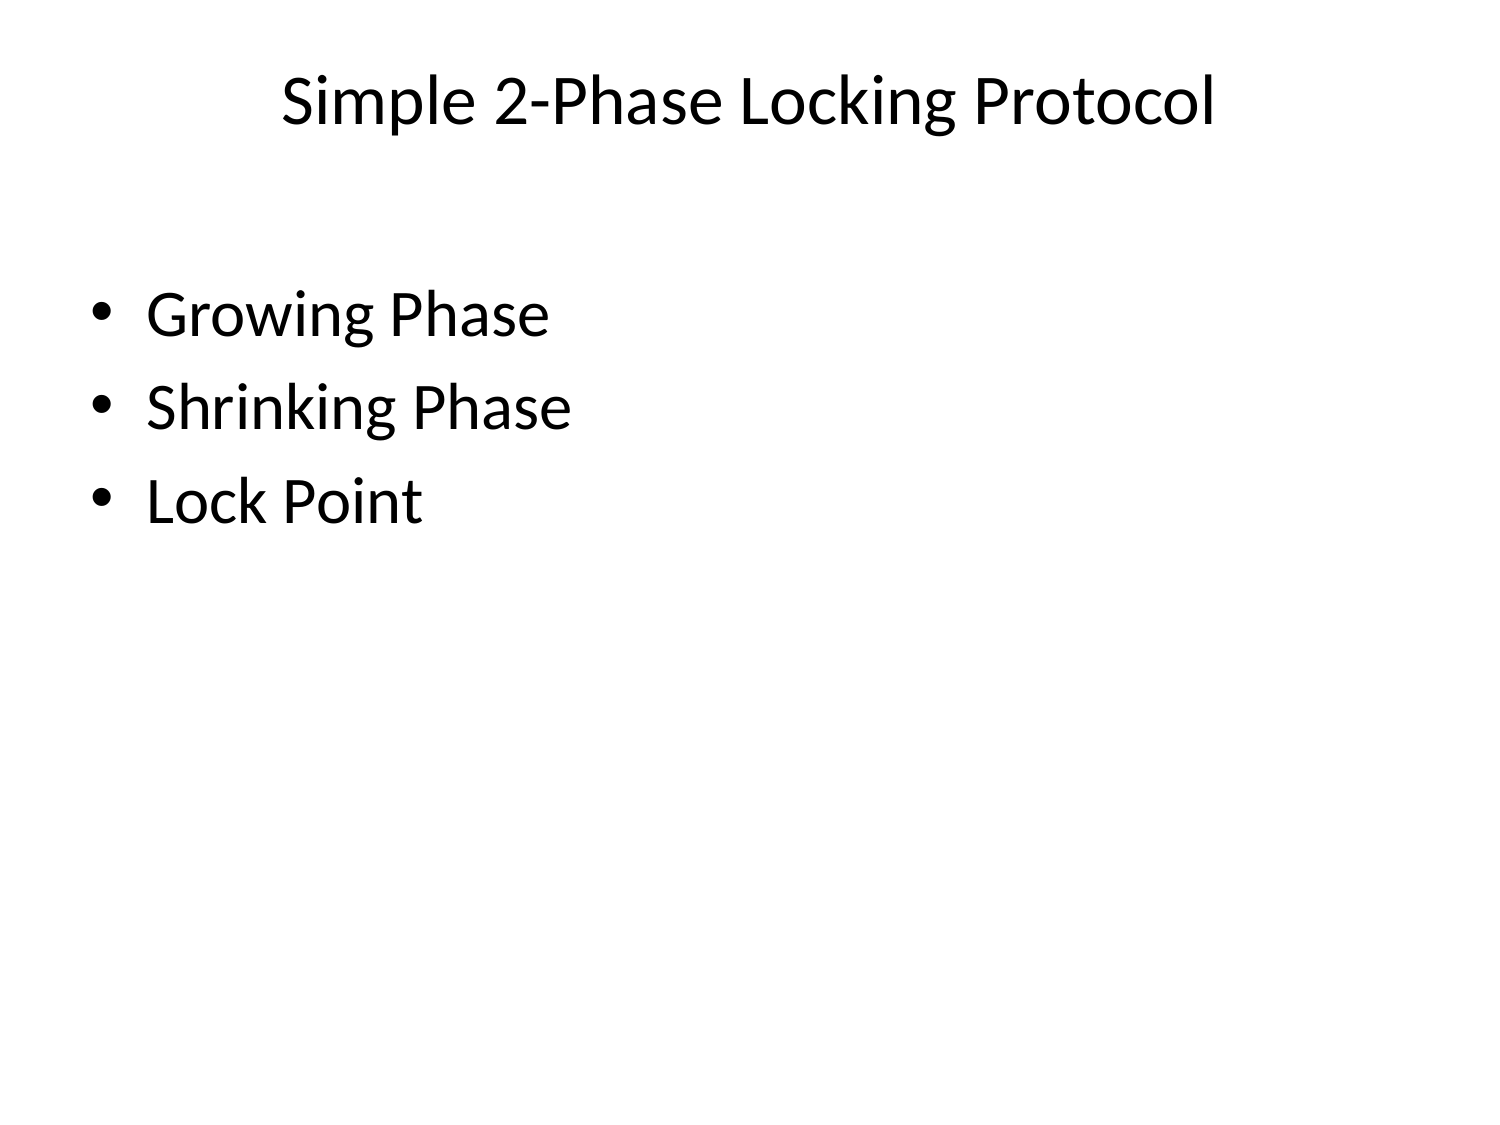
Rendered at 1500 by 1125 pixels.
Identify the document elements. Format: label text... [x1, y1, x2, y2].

title Simple 2-Phase Locking Protocol [75, 45, 1425, 233]
list Growing Phase Shrinking Phase Lock Point [75, 262, 1425, 1005]
